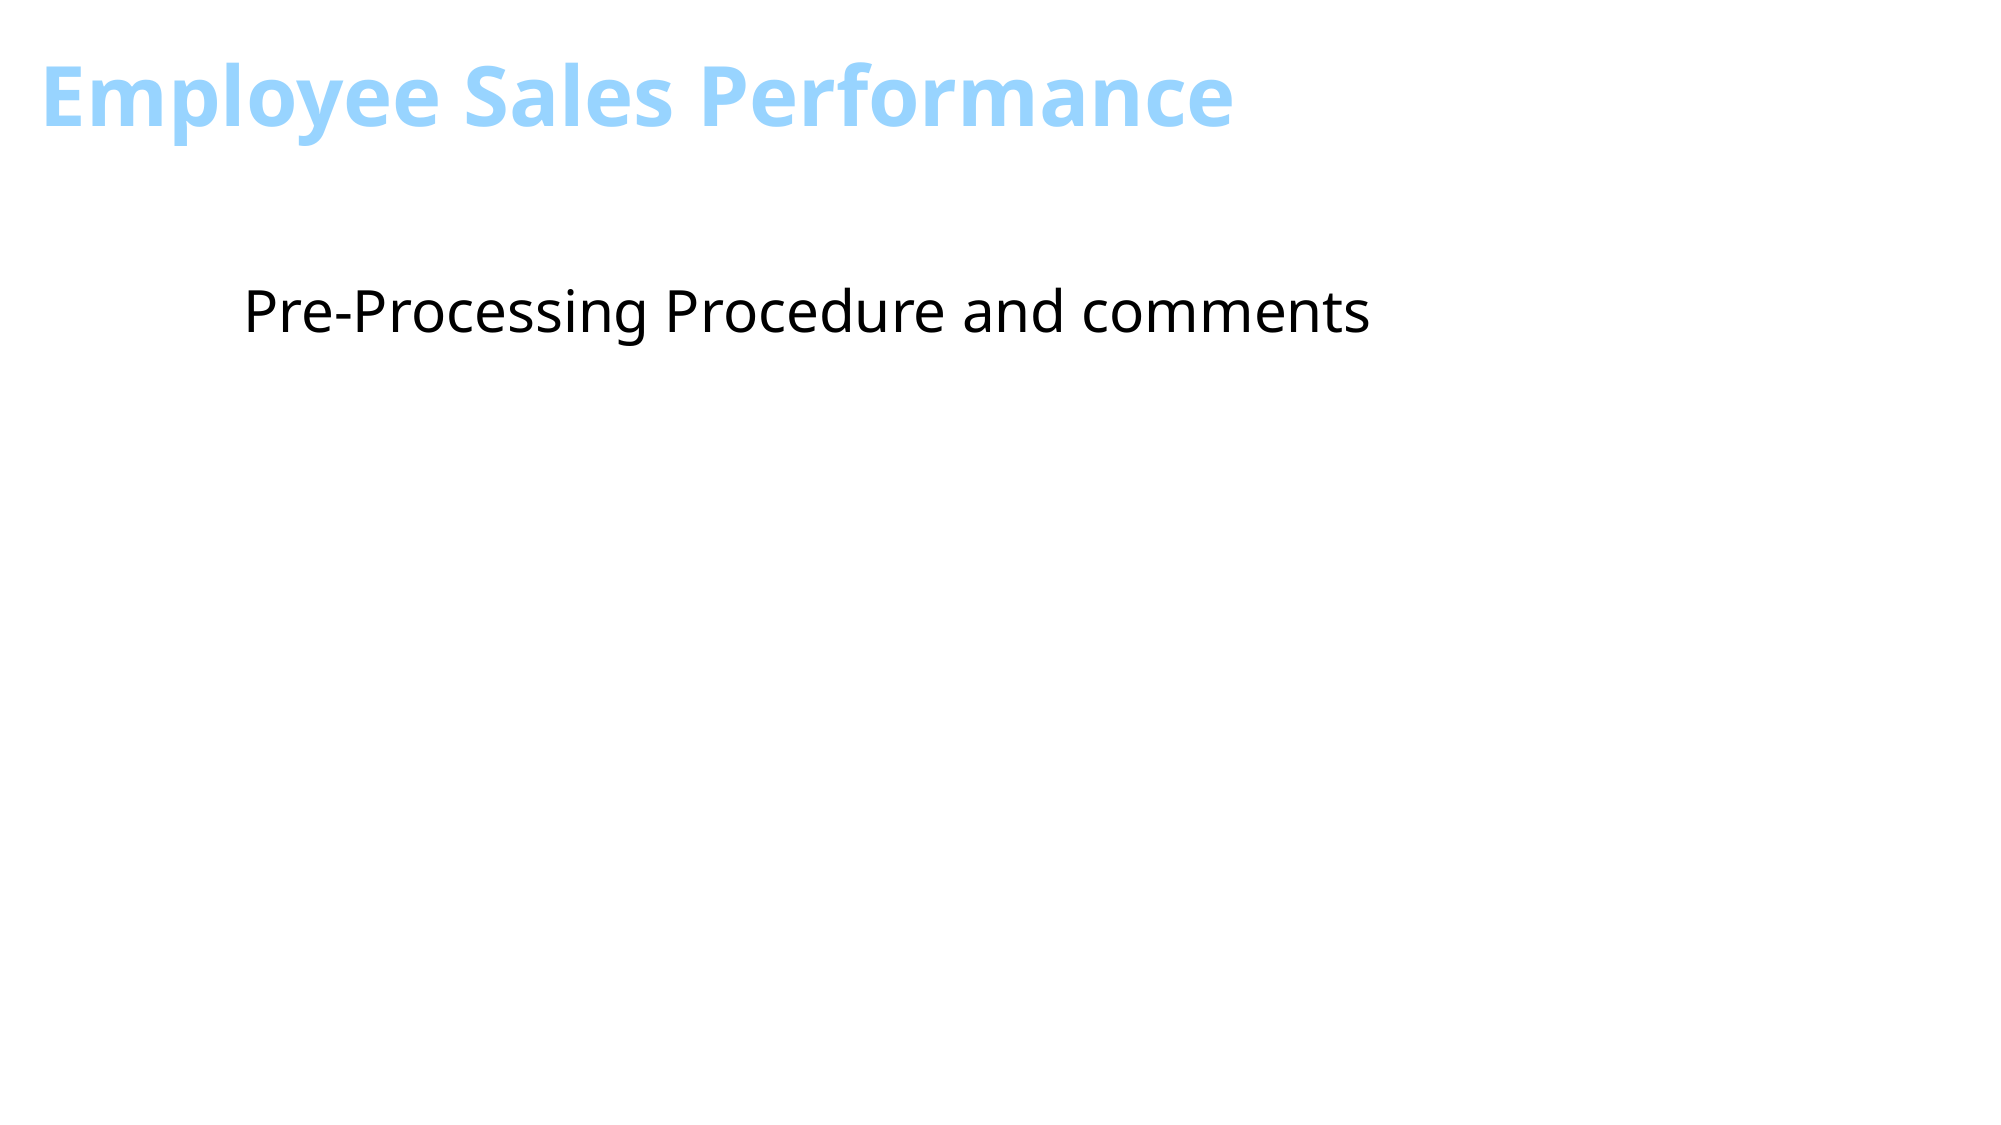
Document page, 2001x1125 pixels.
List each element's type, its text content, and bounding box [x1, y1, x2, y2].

picture [26, 163, 1974, 1112]
title Employee Sales Performance [24, 28, 1525, 152]
